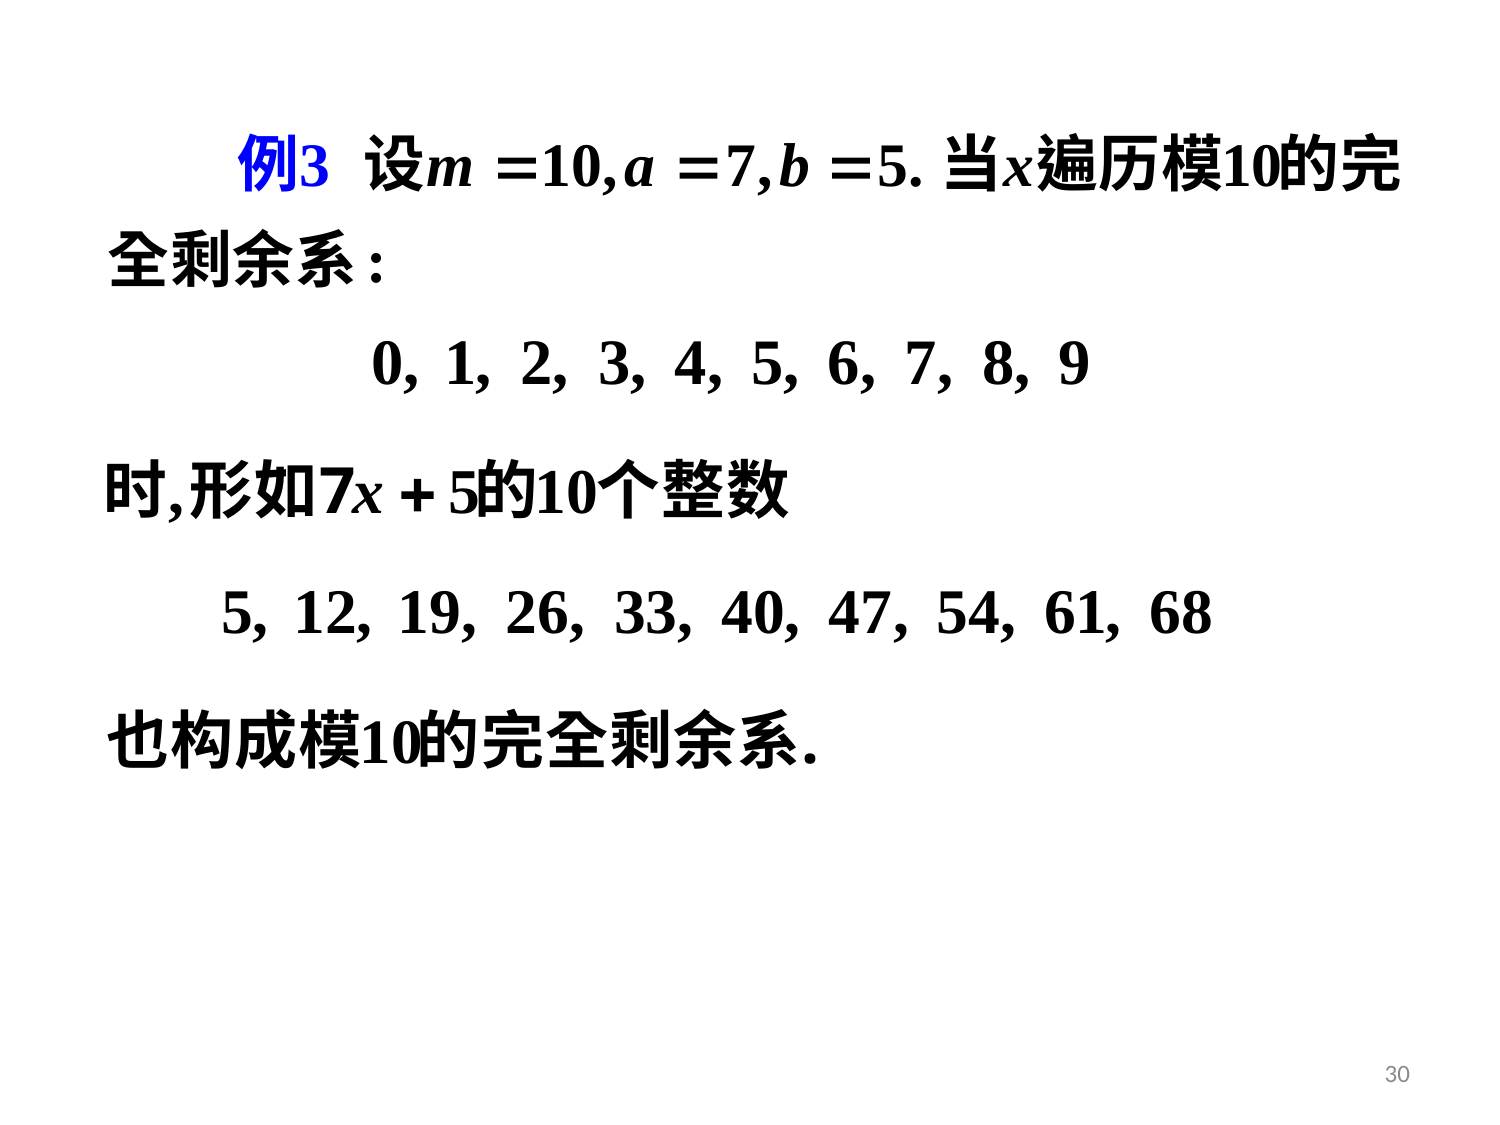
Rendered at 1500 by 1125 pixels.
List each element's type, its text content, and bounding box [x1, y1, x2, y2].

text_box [362, 324, 1101, 412]
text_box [99, 449, 801, 541]
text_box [99, 699, 826, 785]
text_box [99, 124, 1413, 301]
slide_number 30 [1074, 1042, 1425, 1103]
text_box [212, 574, 1226, 660]
